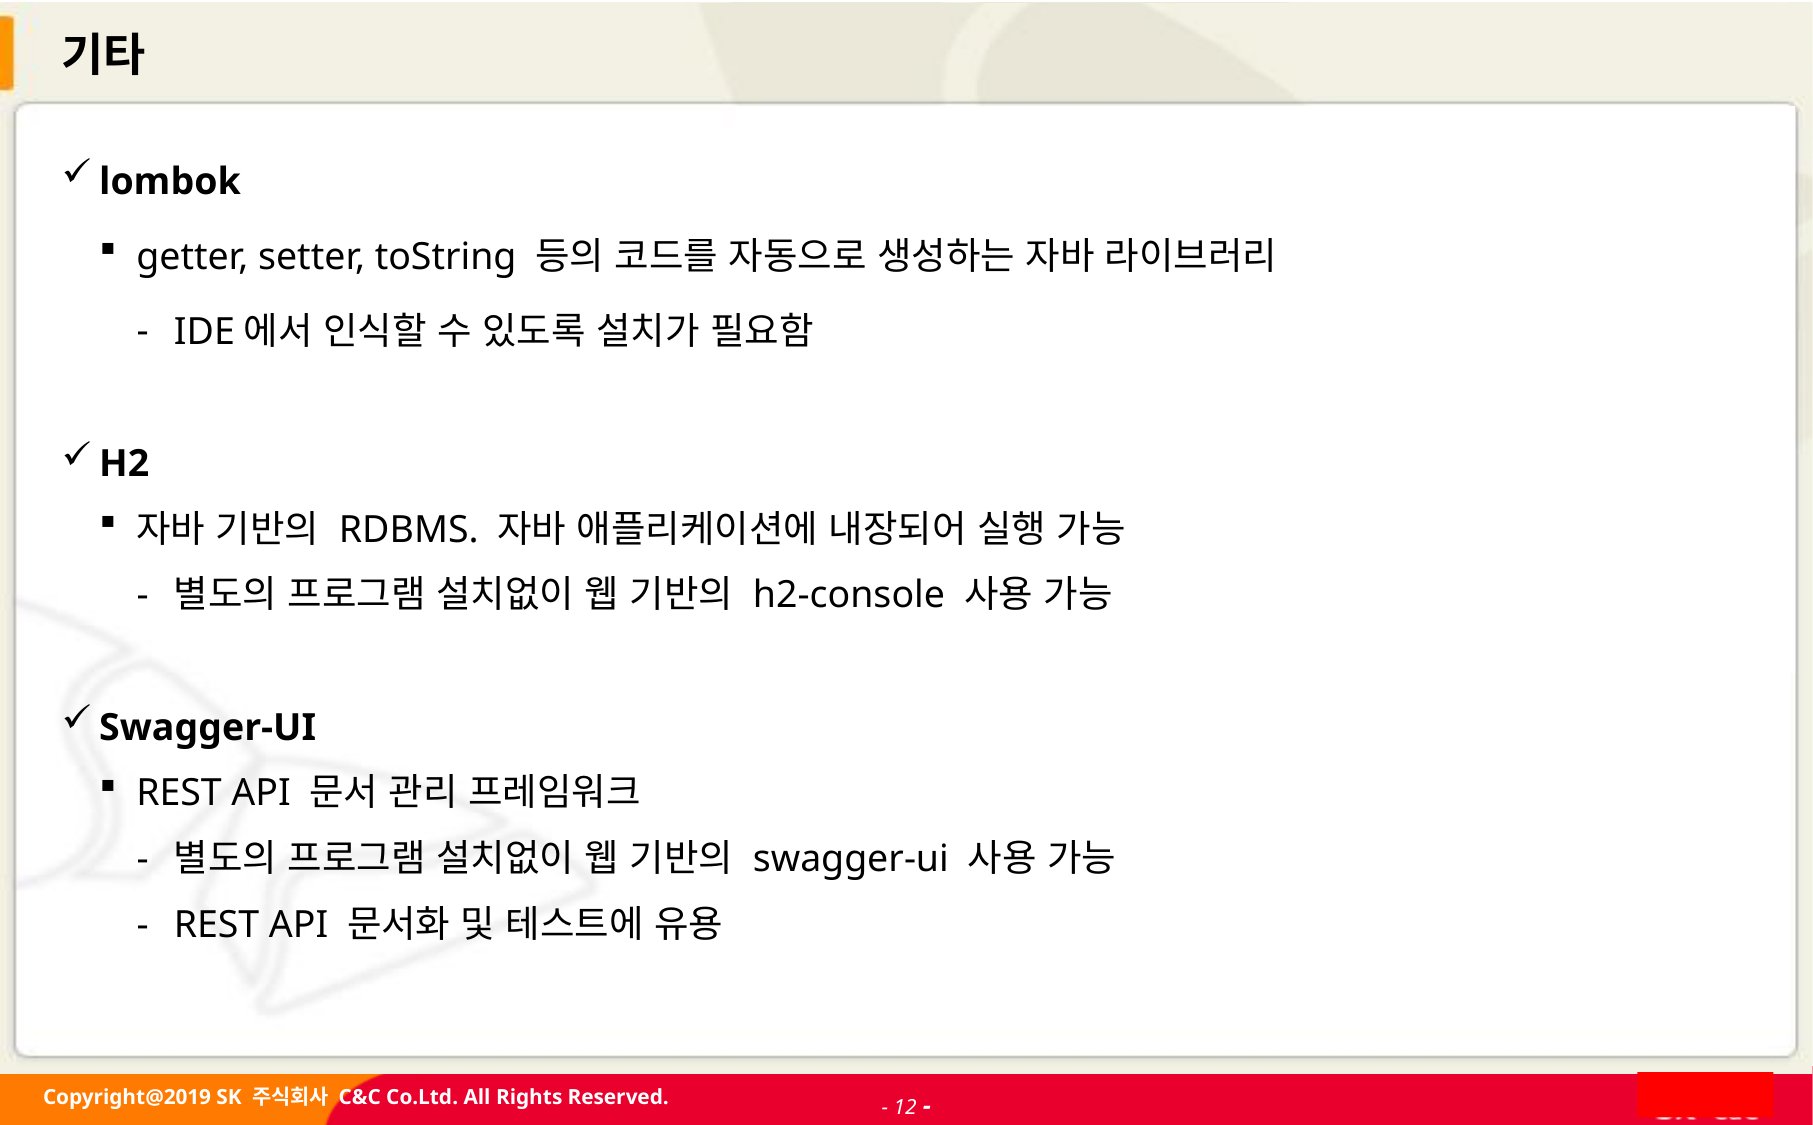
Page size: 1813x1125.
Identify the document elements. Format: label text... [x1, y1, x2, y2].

title 기타 [55, 5, 1557, 102]
picture [0, 2, 1813, 1125]
list lombok getter, setter, toString 등의 코드를 자동으로 생성하는 자바 라이브러리 IDE에서 인식할 수 있도록 설치가 필요함 H2 자바 기반의 RDBMS. 자바 애플리케이션에 내장되어 실행 가능 별도의 프로그램 설치없이 웹 기반의 h2-console 사용 가능 Swagger-UI REST API 문서 관리 프레임워크 별도의 프로그램 설치없이 웹 기반의 swagger-ui 사용 가능 REST API 문서화 및 테스트에 유용 [55, 137, 1757, 1045]
